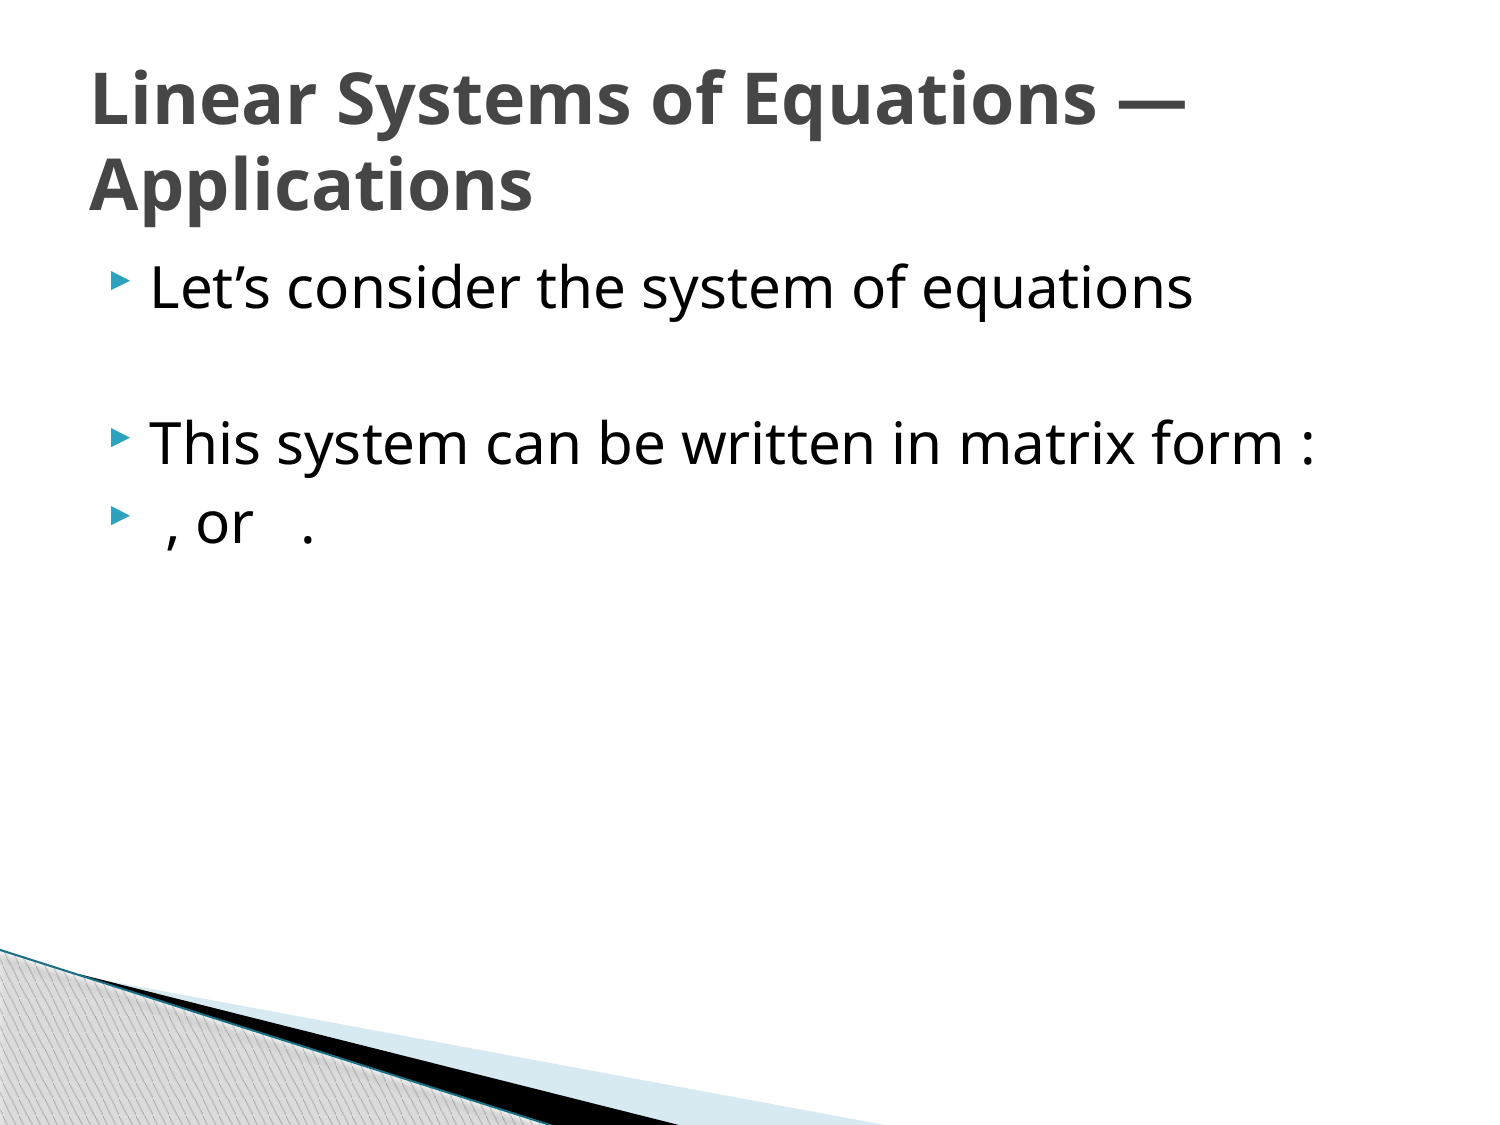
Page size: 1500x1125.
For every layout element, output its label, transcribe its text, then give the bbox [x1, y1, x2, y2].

title Linear Systems of Equations — Applications [75, 45, 1425, 233]
